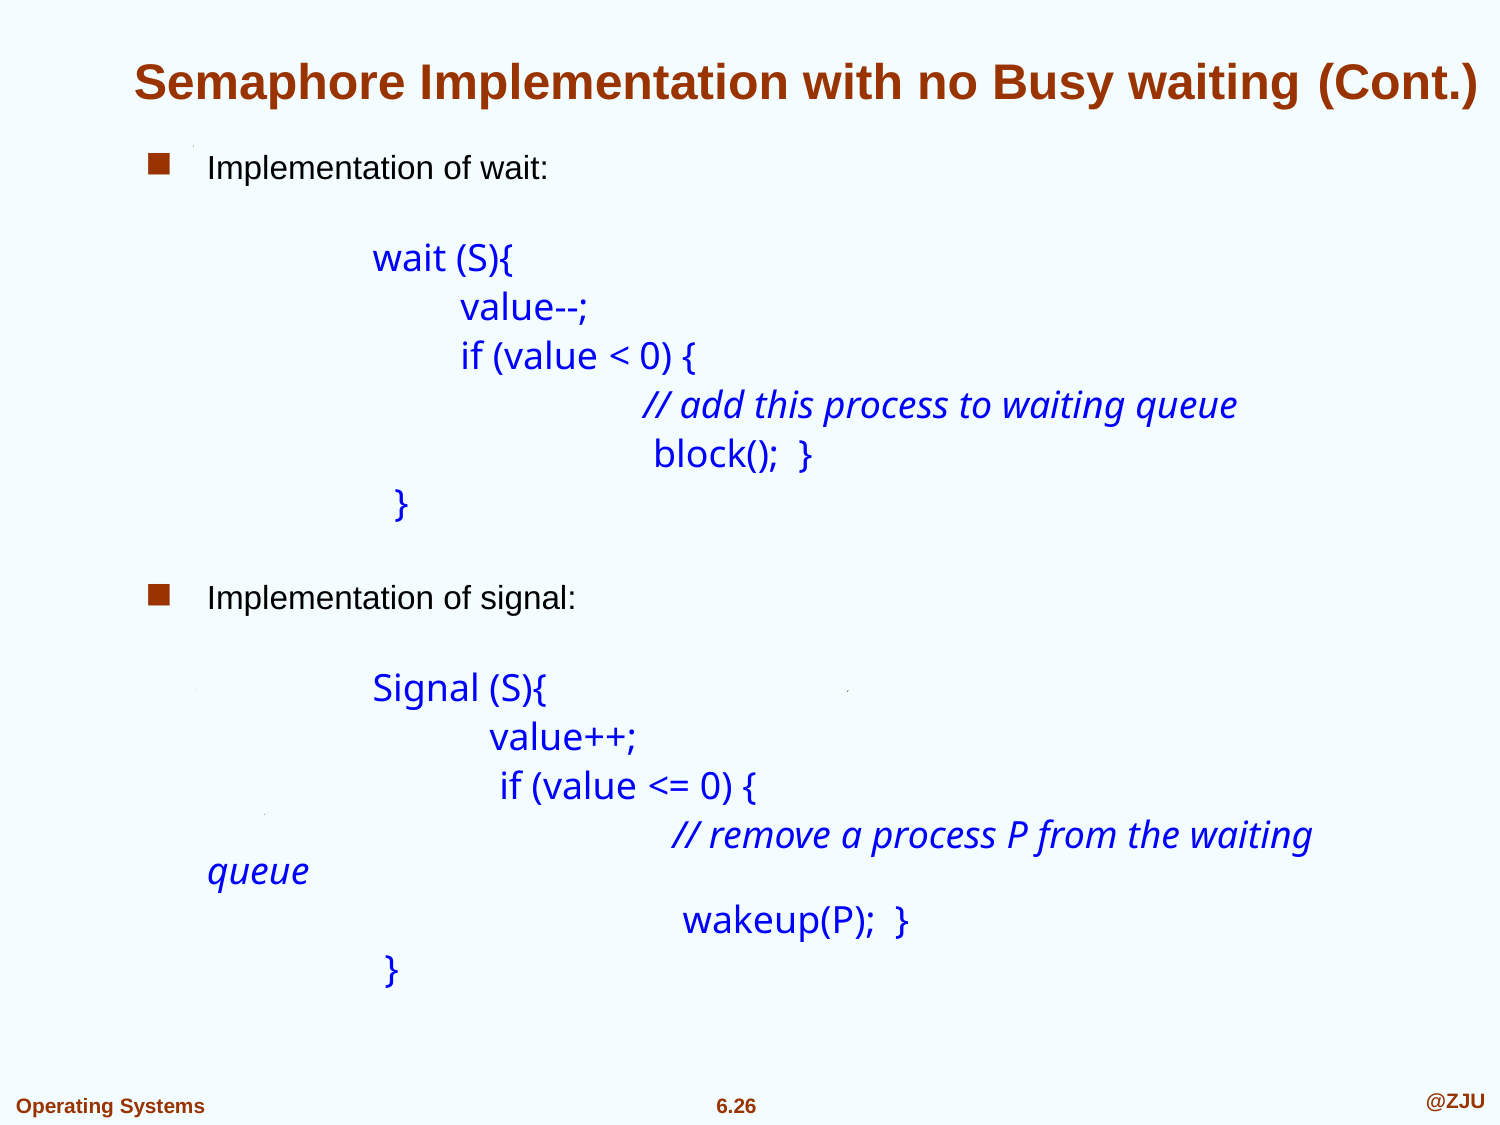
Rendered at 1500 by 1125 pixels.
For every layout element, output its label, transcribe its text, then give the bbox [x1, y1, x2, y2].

list Implementation of wait: wait (S){ value--; if (value < 0) { // add this process to waiting queue block(); } } Implementation of signal: Signal (S){ value++; if (value <= 0) { // remove a process P from the waiting queue wakeup(P); } } [135, 146, 1354, 915]
title Semaphore Implementation with no Busy waiting (Cont.) [112, 23, 1500, 119]
